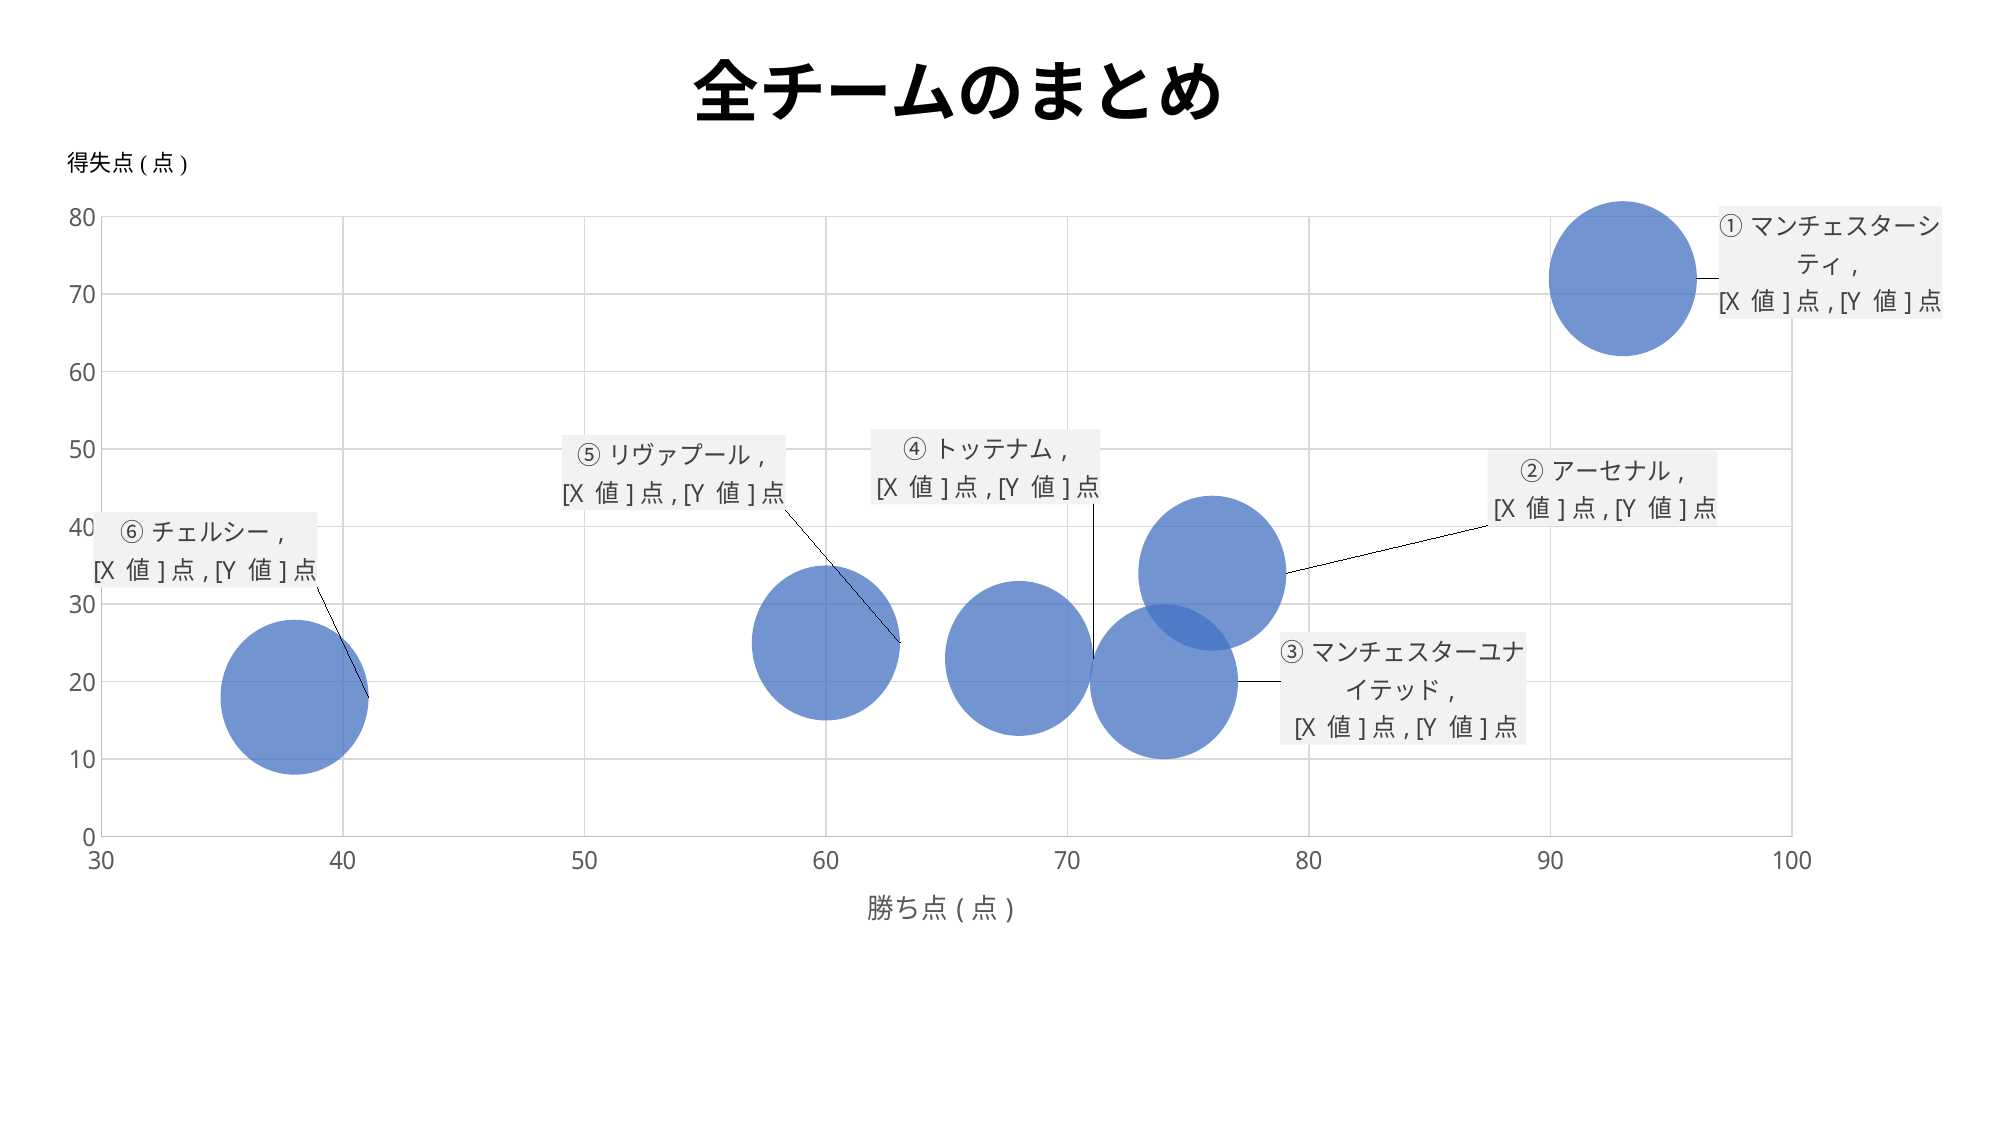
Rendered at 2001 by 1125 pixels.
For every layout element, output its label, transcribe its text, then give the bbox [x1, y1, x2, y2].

chart [53, 134, 1943, 935]
title 全チームのまとめ [677, 26, 1323, 134]
